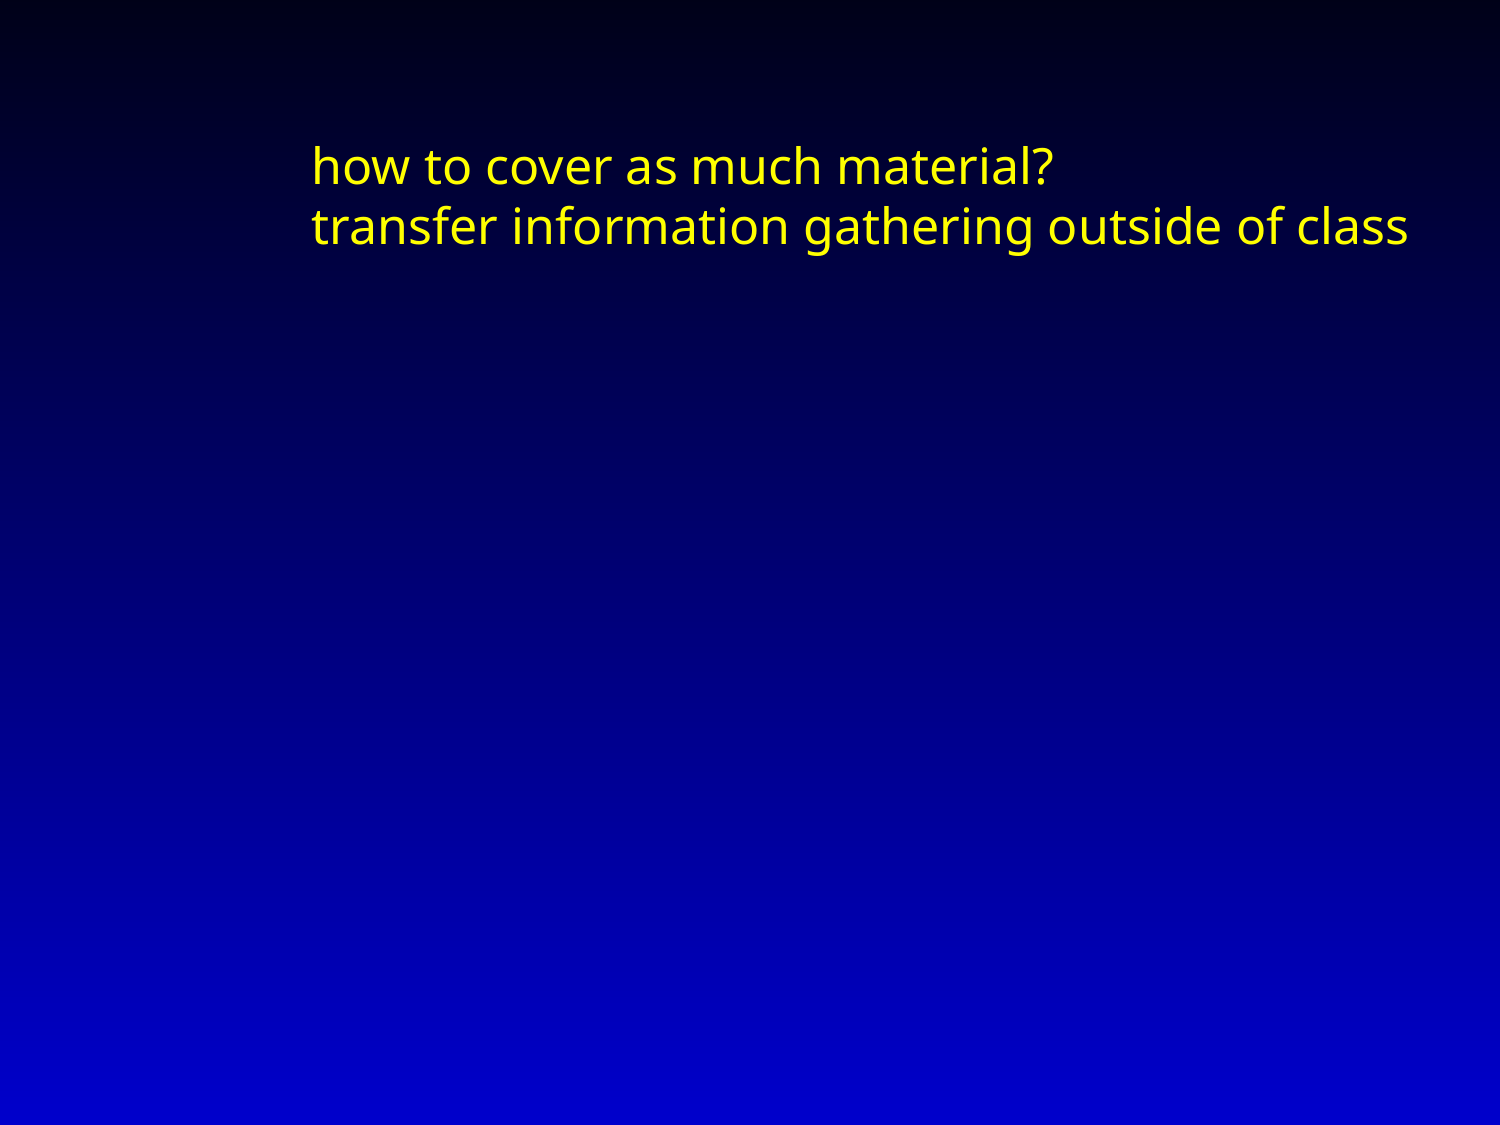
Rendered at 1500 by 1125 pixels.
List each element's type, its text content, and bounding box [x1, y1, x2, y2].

text_box how to cover as much material? transfer information gathering outside of class [296, 126, 1426, 262]
